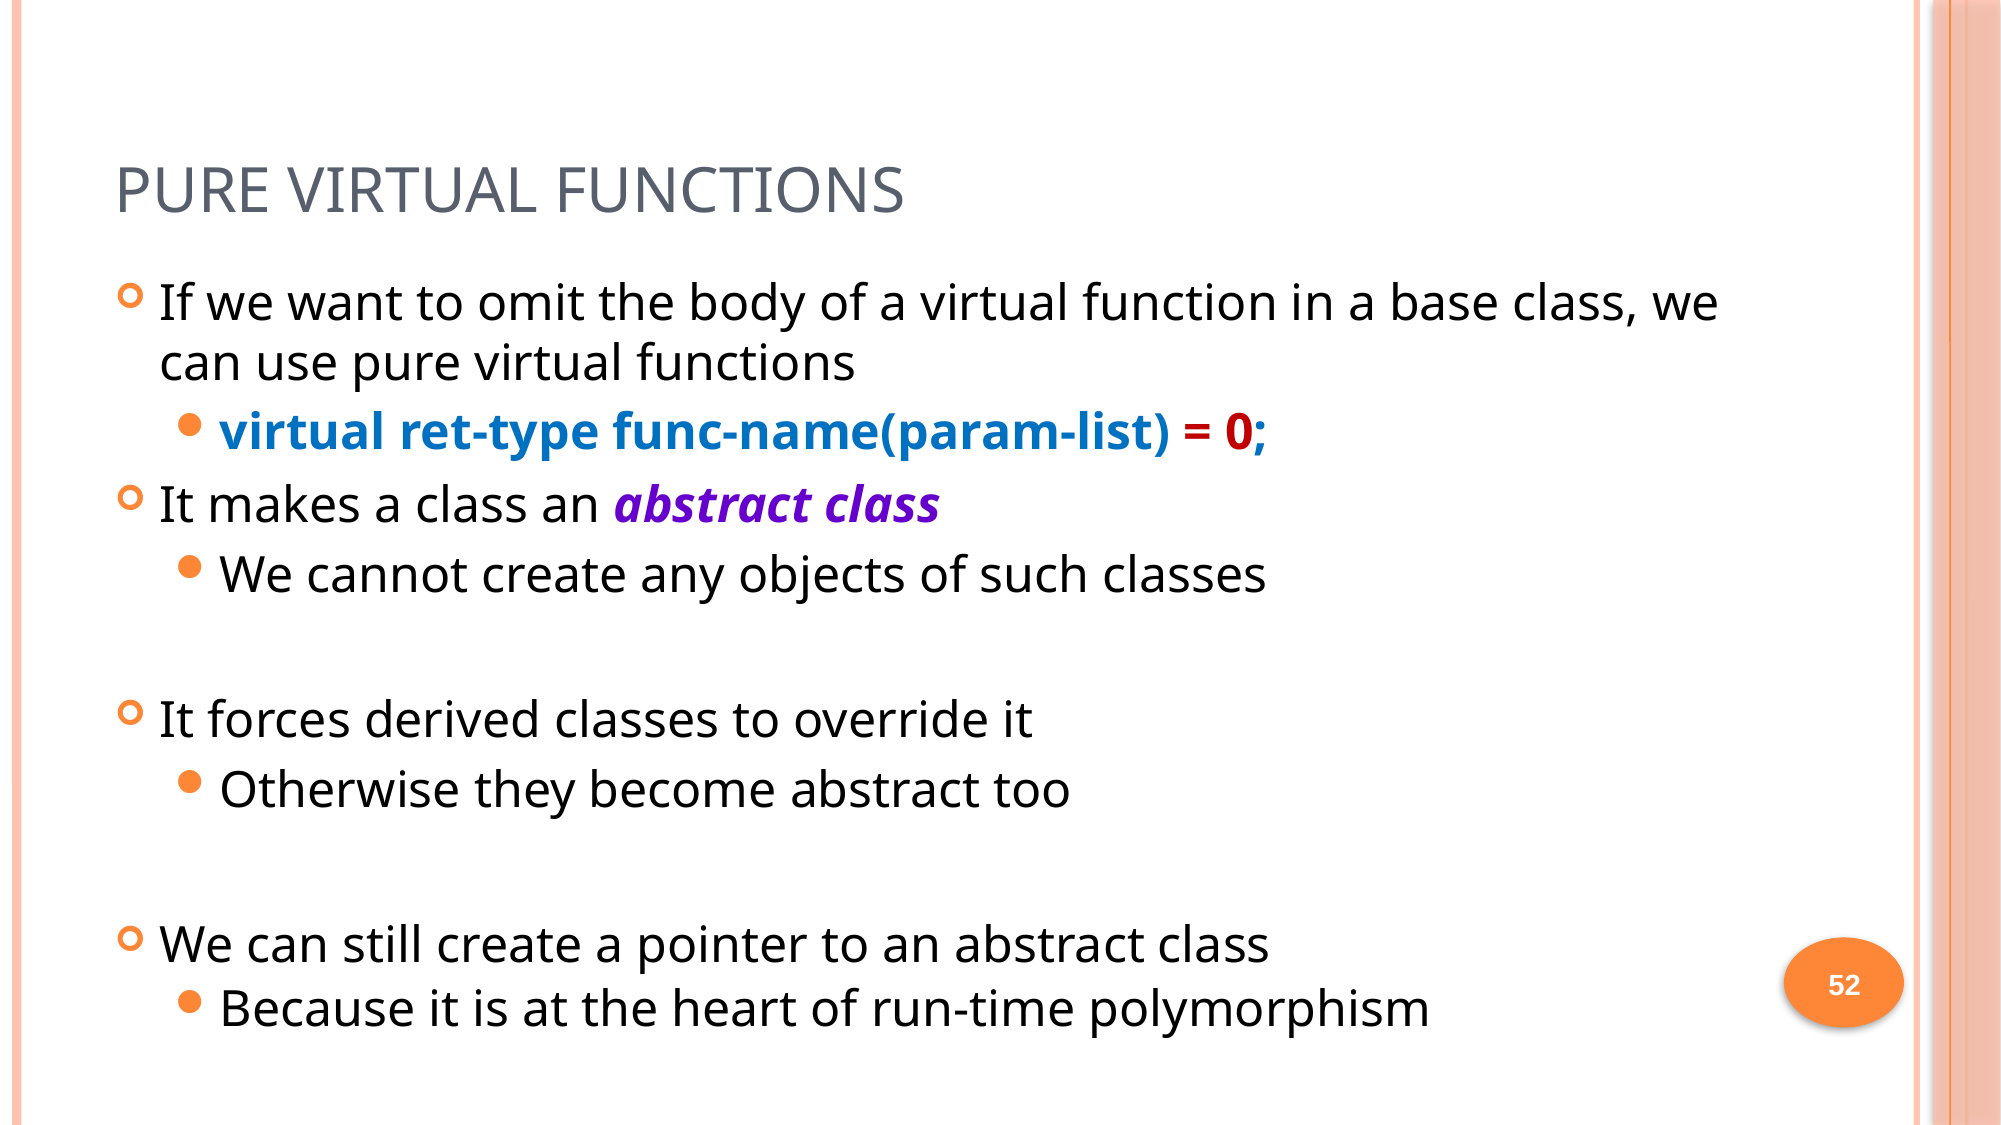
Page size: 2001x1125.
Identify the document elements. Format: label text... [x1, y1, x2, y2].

slide_number 52 [1777, 940, 1912, 1027]
list If we want to omit the body of a virtual function in a base class, we can use pure virtual functions virtual ret-type func-name(param-list) = 0; It makes a class an abstract class We cannot create any objects of such classes It forces derived classes to override it Otherwise they become abstract too We can still create a pointer to an abstract class Because it is at the heart of run-time polymorphism [99, 262, 1784, 1062]
title Pure Virtual Functions [99, 45, 1784, 233]
